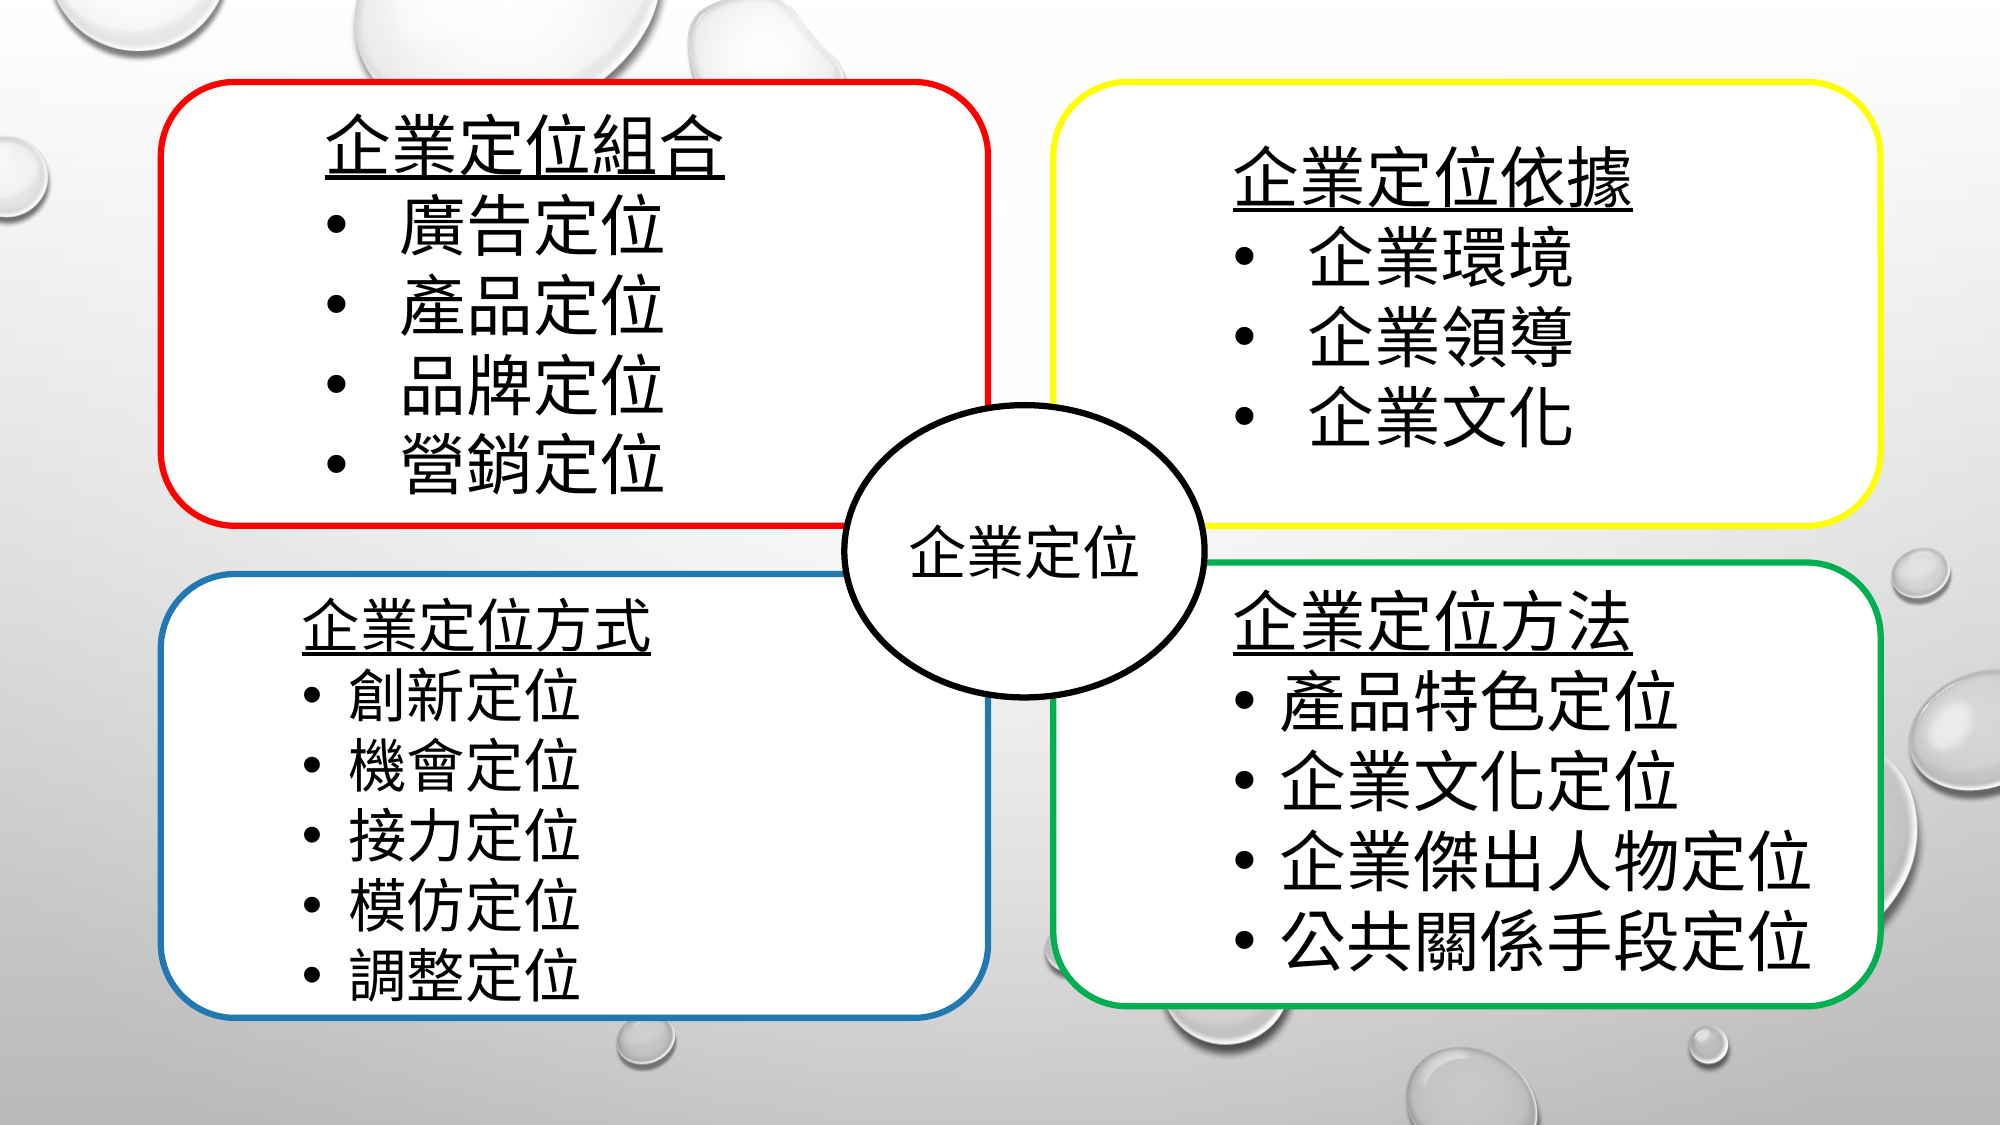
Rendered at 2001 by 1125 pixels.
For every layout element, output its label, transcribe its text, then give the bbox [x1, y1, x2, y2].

text_box [1052, 561, 1882, 1008]
text_box [843, 511, 893, 582]
text_box 企業定位依據 企業環境 企業領導 企業文化 [1218, 128, 1761, 463]
text_box 企業定位方式 創新定位 機會定位 接力定位 模仿定位 調整定位 [287, 582, 1029, 1017]
text_box 企業定位 [893, 508, 1168, 594]
text_box [159, 80, 990, 528]
picture [0, 0, 2000, 1125]
text_box [937, 403, 1206, 699]
text_box 企業定位方法 產品特色定位 企業文化定位 企業傑出人物定位 公共關係手段定位 [1218, 572, 1851, 987]
text_box [1052, 80, 1882, 528]
text_box [159, 572, 932, 1020]
text_box 企業定位組合 廣告定位 產品定位 品牌定位 營銷定位 [310, 96, 937, 511]
